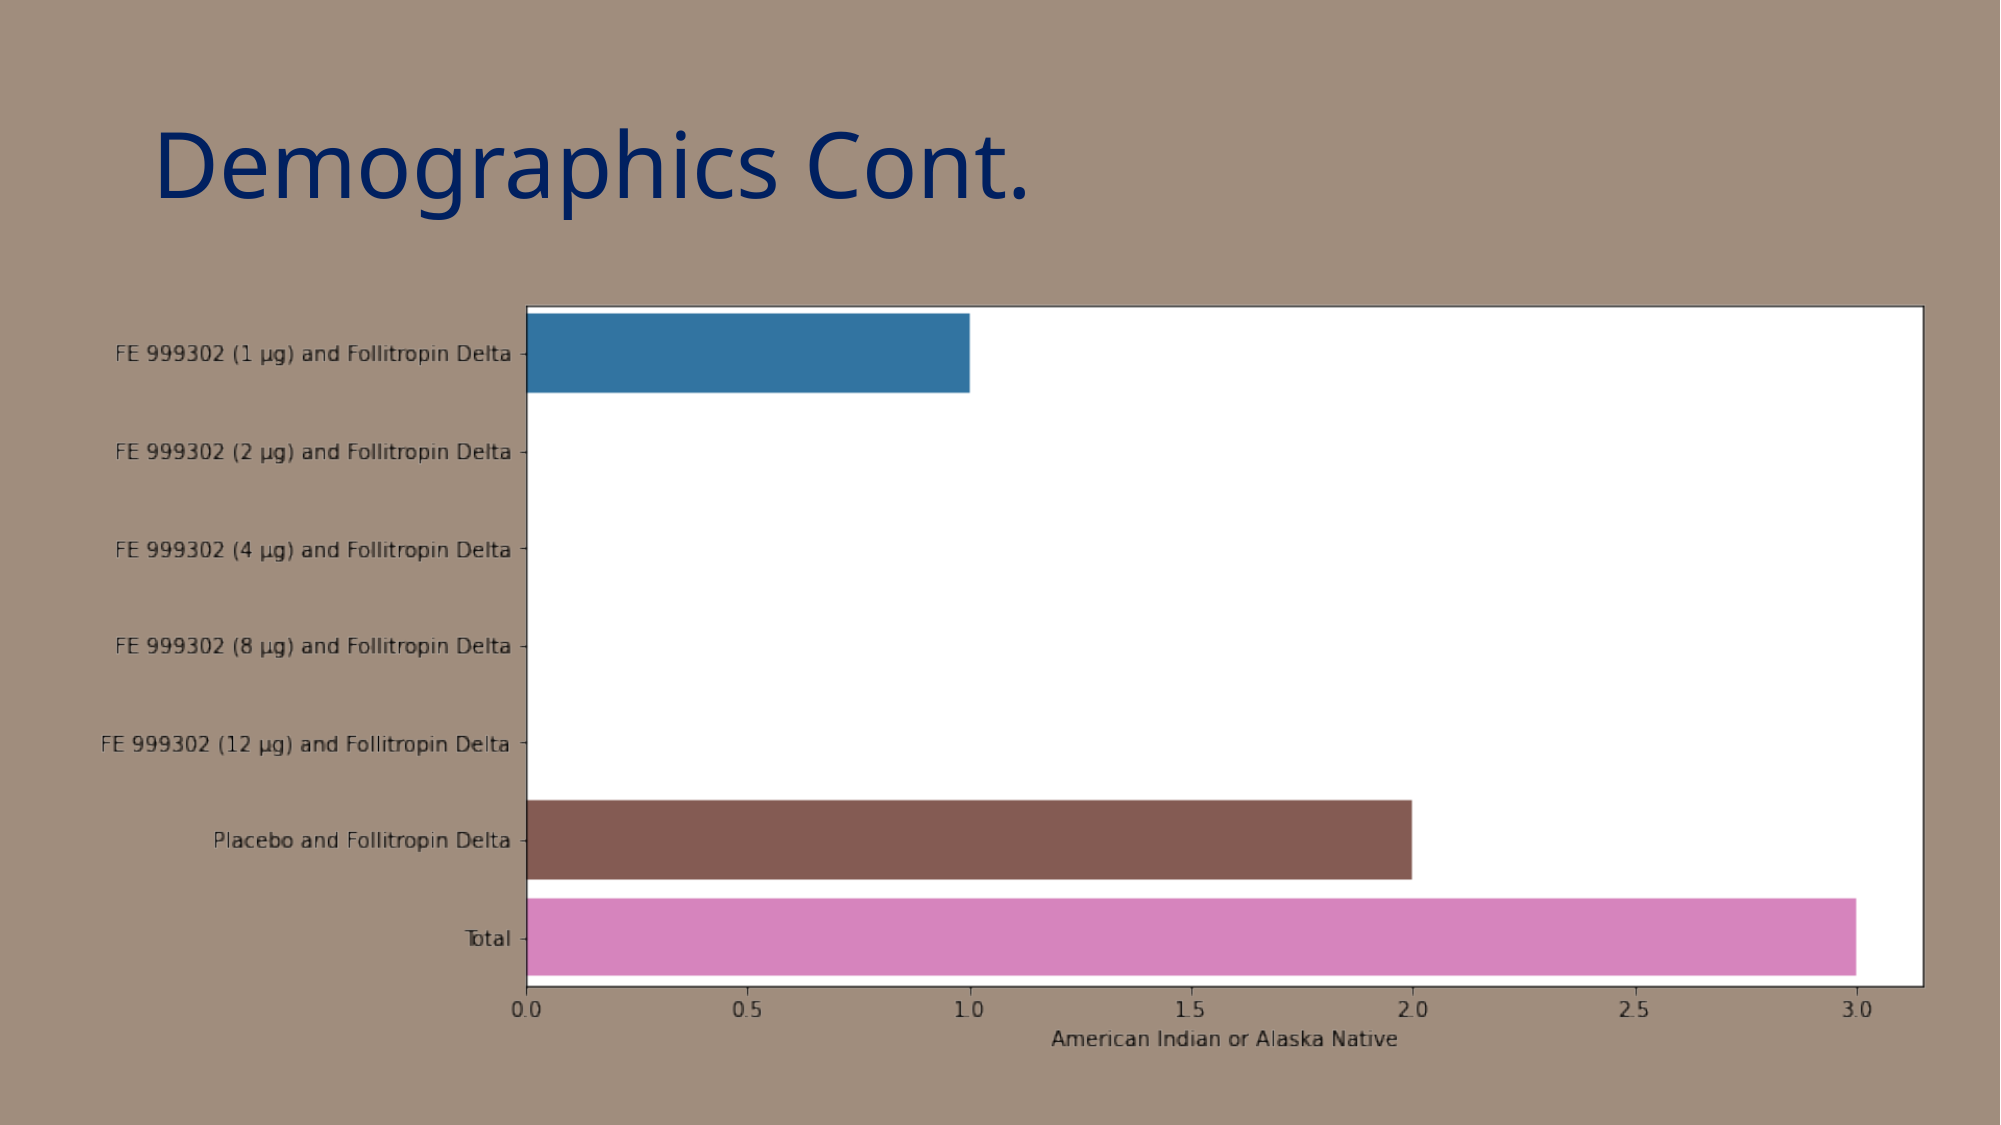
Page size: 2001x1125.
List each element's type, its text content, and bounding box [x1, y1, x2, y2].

picture [86, 291, 1936, 1066]
title Demographics Cont. [137, 59, 1863, 278]
